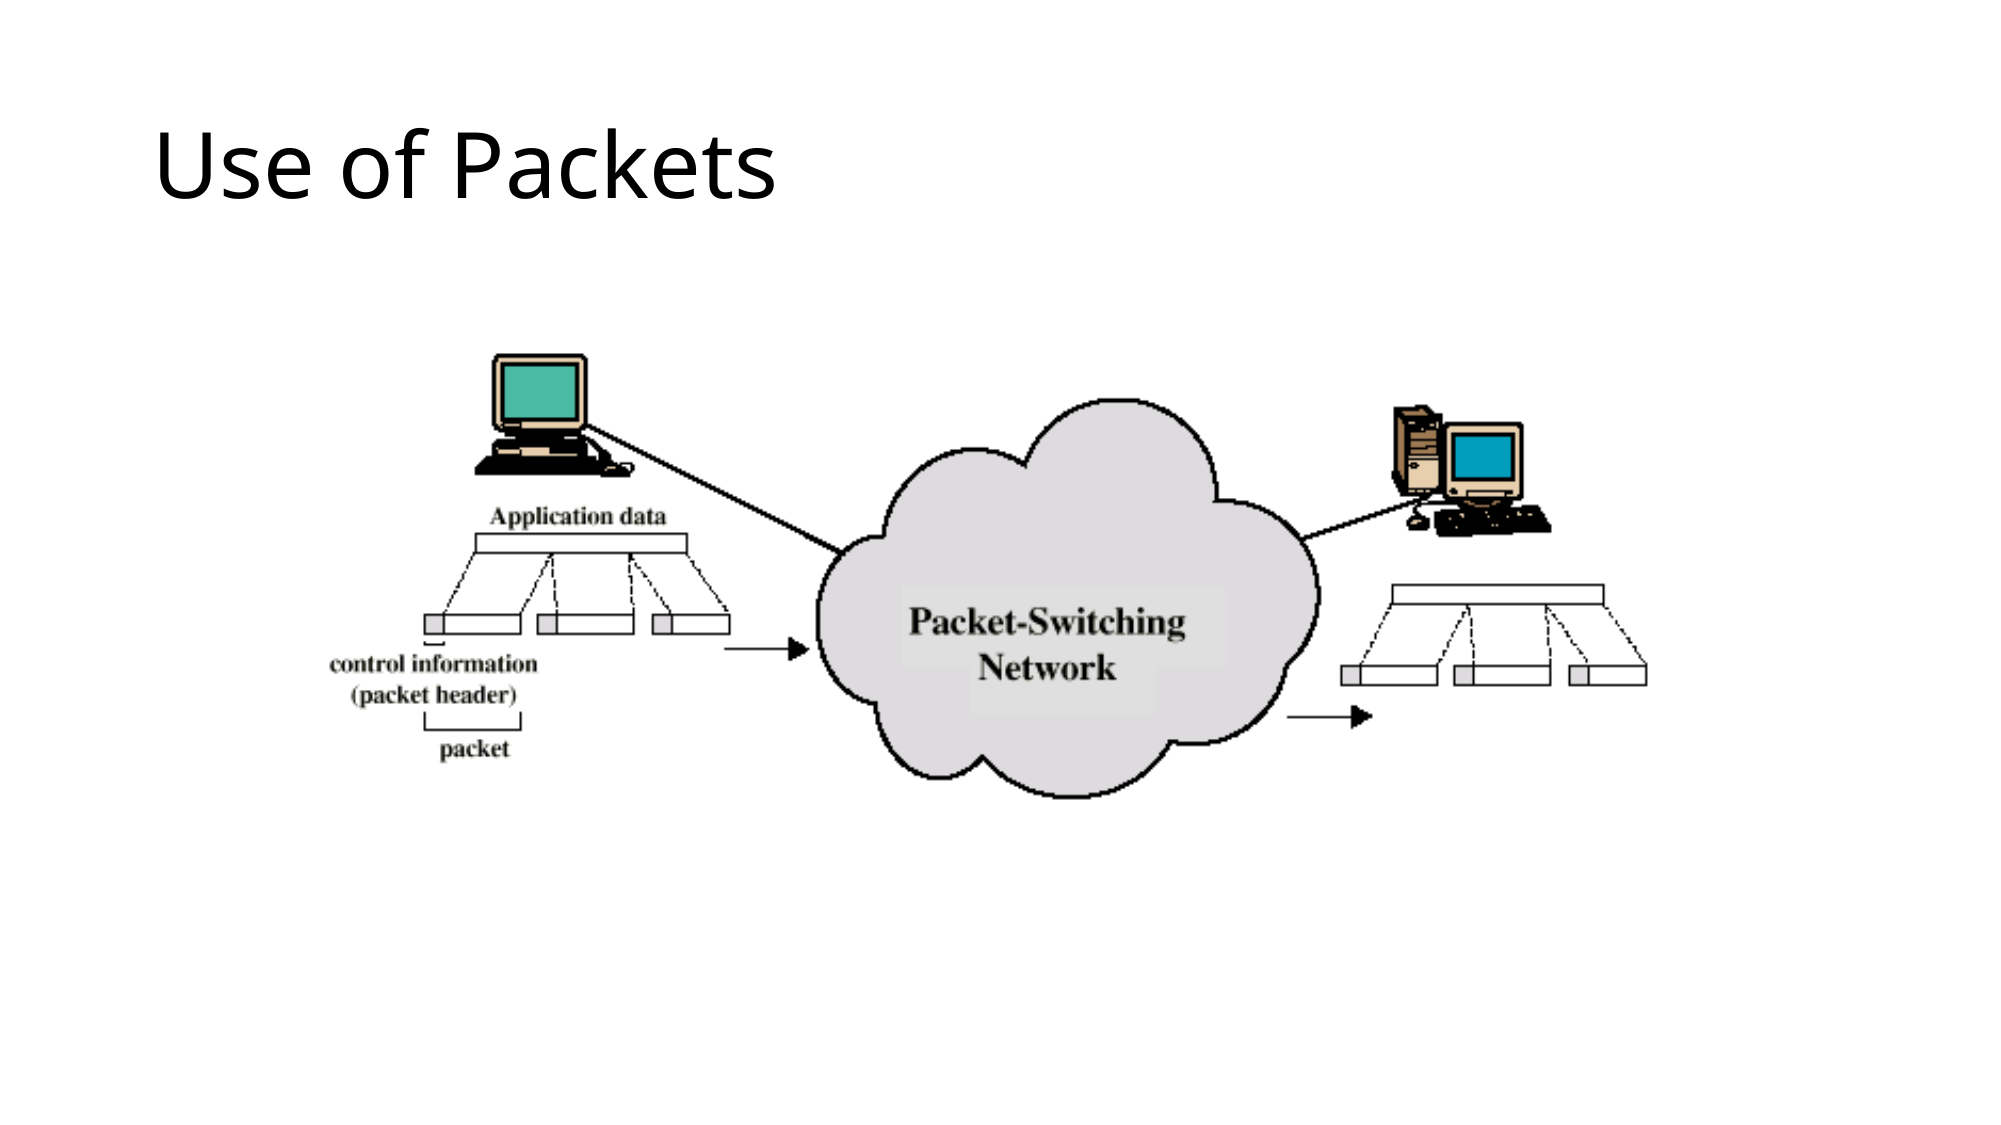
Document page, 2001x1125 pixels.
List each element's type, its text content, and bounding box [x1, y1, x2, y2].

title Use of Packets [137, 59, 1863, 278]
picture [324, 352, 1650, 813]
